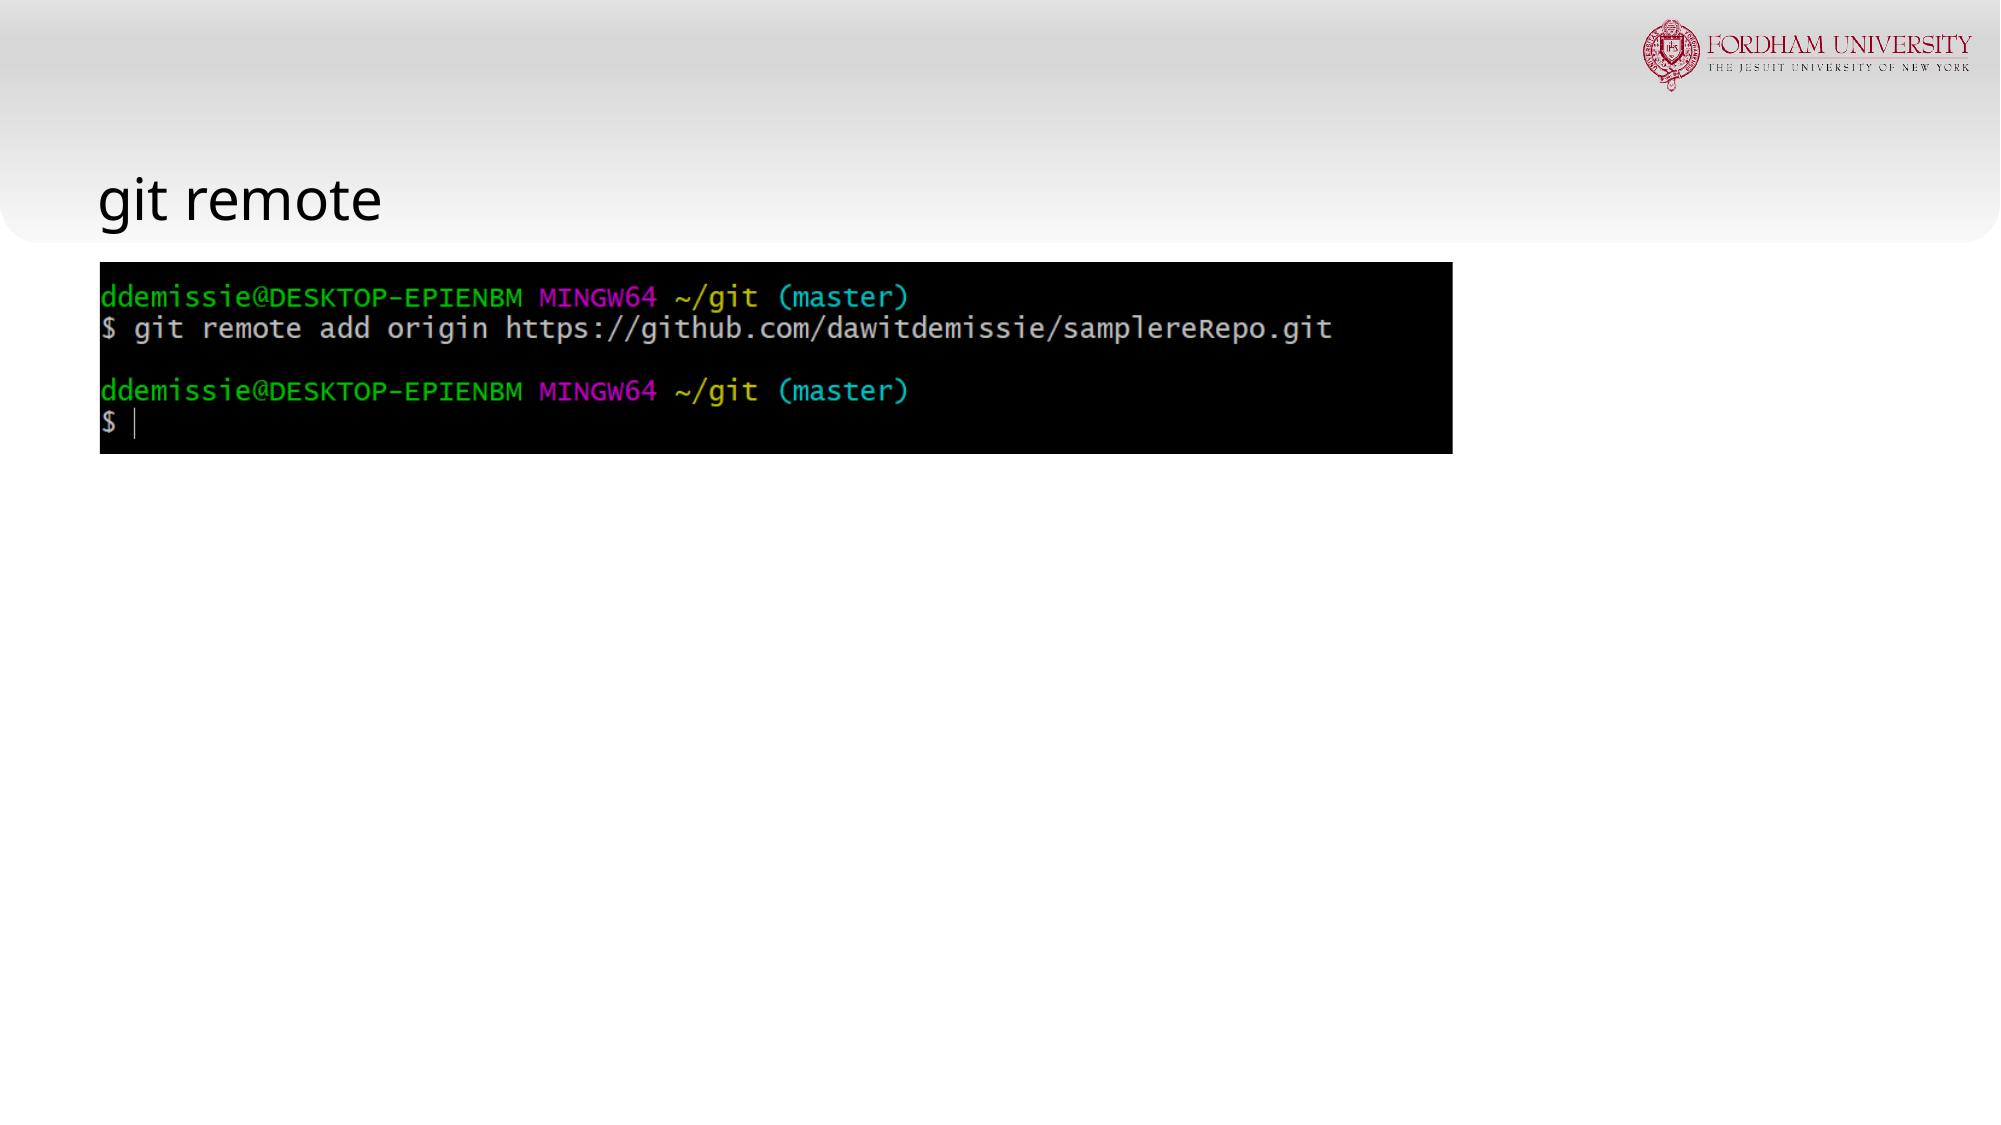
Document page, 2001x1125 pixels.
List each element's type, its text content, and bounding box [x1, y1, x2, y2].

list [99, 262, 1454, 454]
picture [0, 0, 2000, 243]
title git remote [97, 162, 1451, 234]
